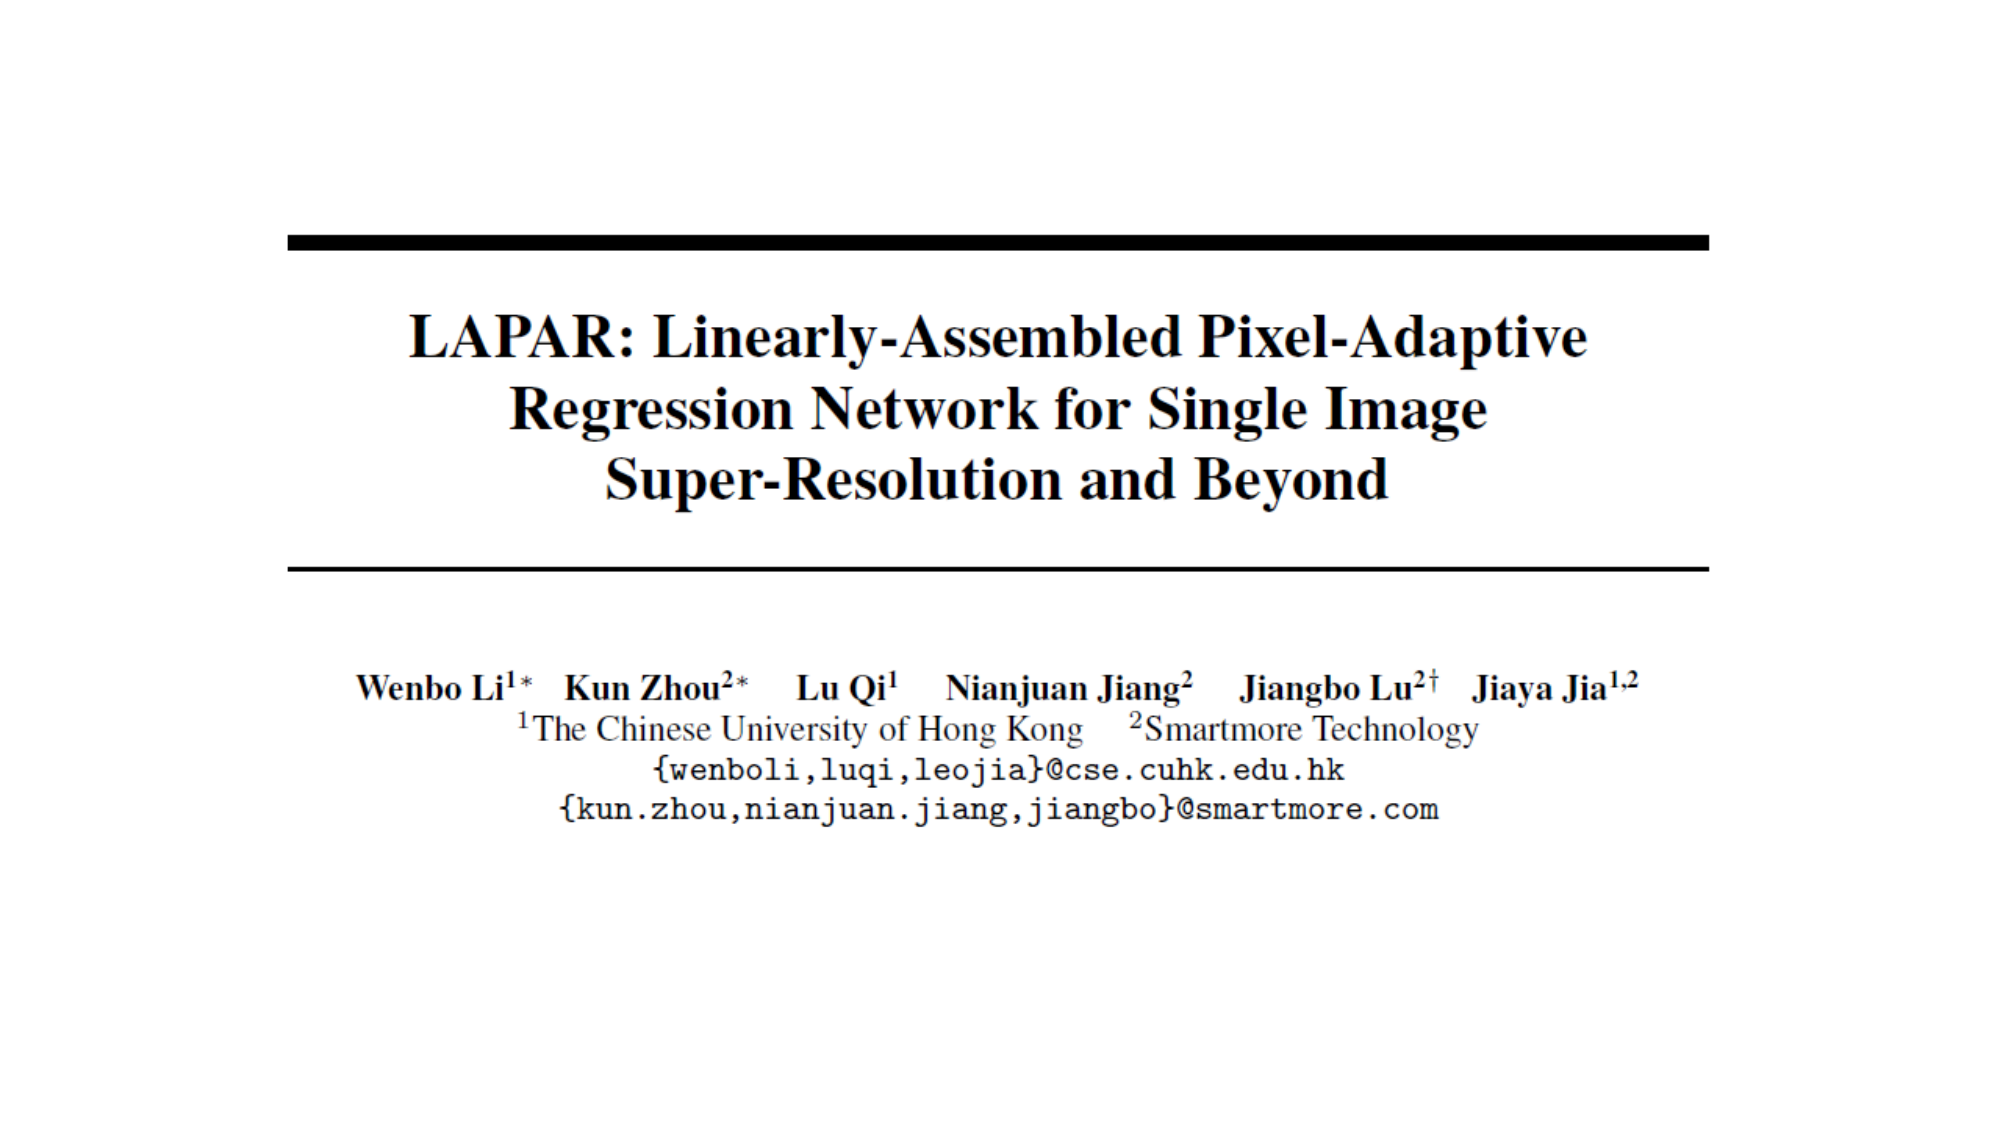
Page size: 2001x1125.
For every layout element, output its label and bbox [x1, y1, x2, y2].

picture [263, 218, 1737, 849]
